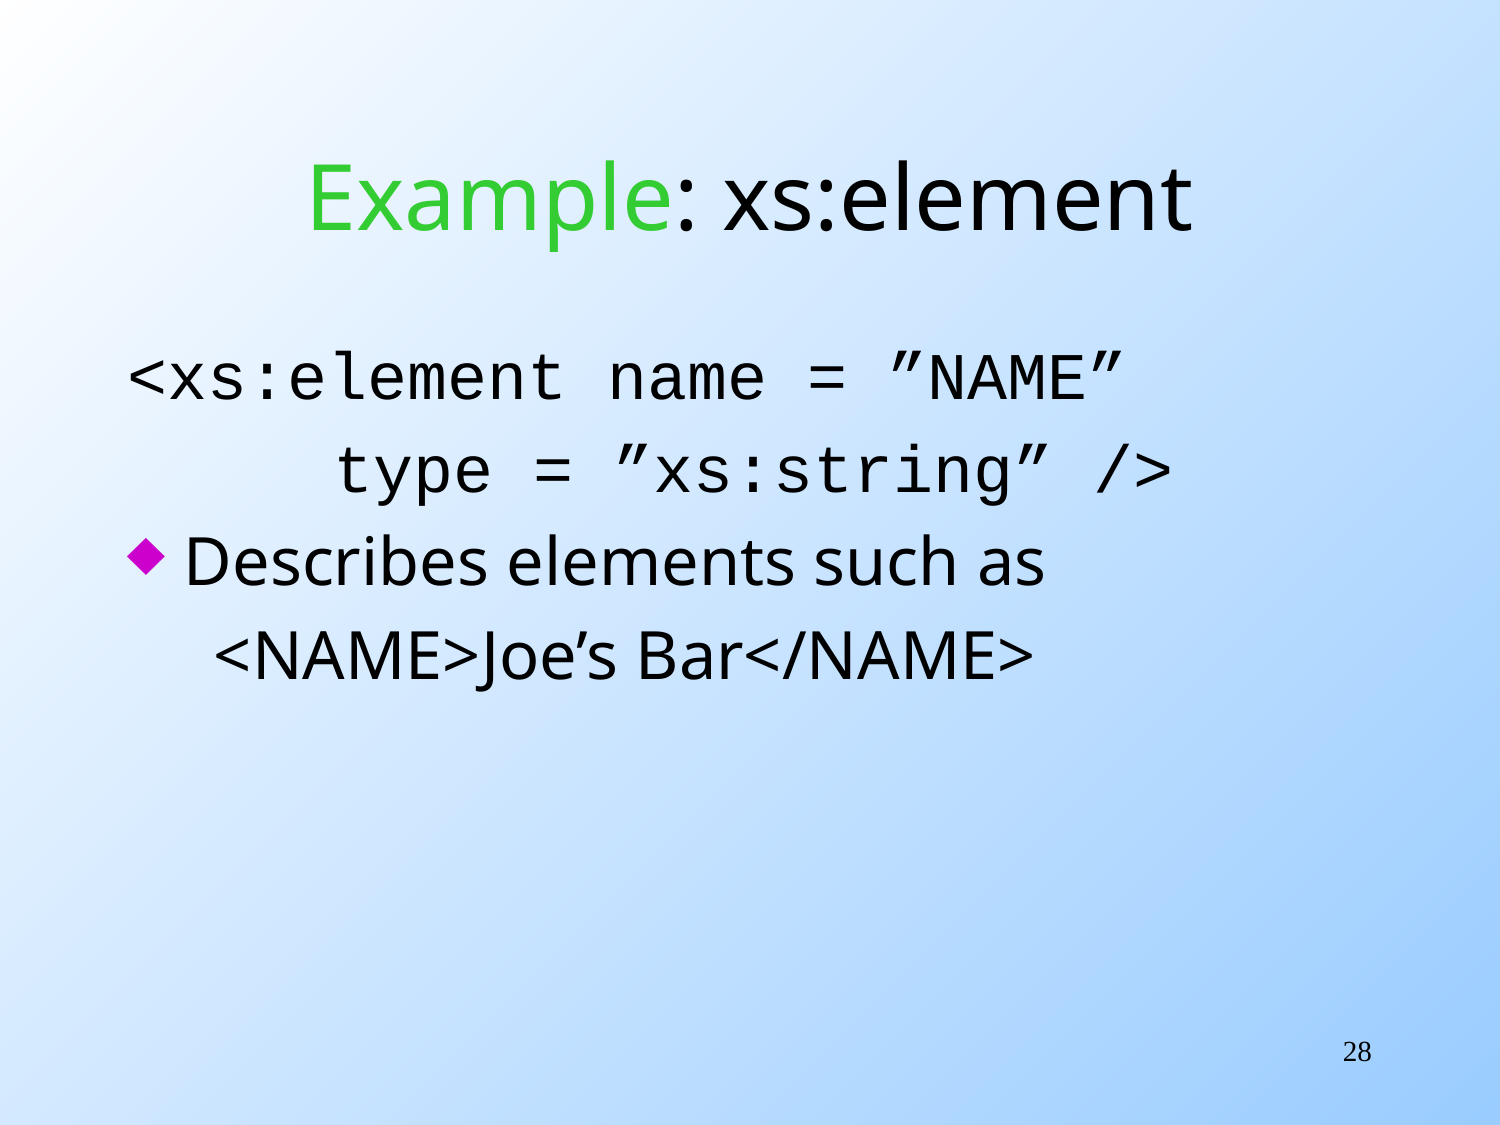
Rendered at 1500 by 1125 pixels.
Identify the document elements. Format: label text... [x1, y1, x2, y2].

list <xs:element name = ”NAME” type = ”xs:string” /> Describes elements such as <NAME>Joe’s Bar</NAME> [112, 324, 1388, 1000]
title Example: xs:element [112, 99, 1388, 288]
slide_number 28 [1074, 1025, 1388, 1100]
